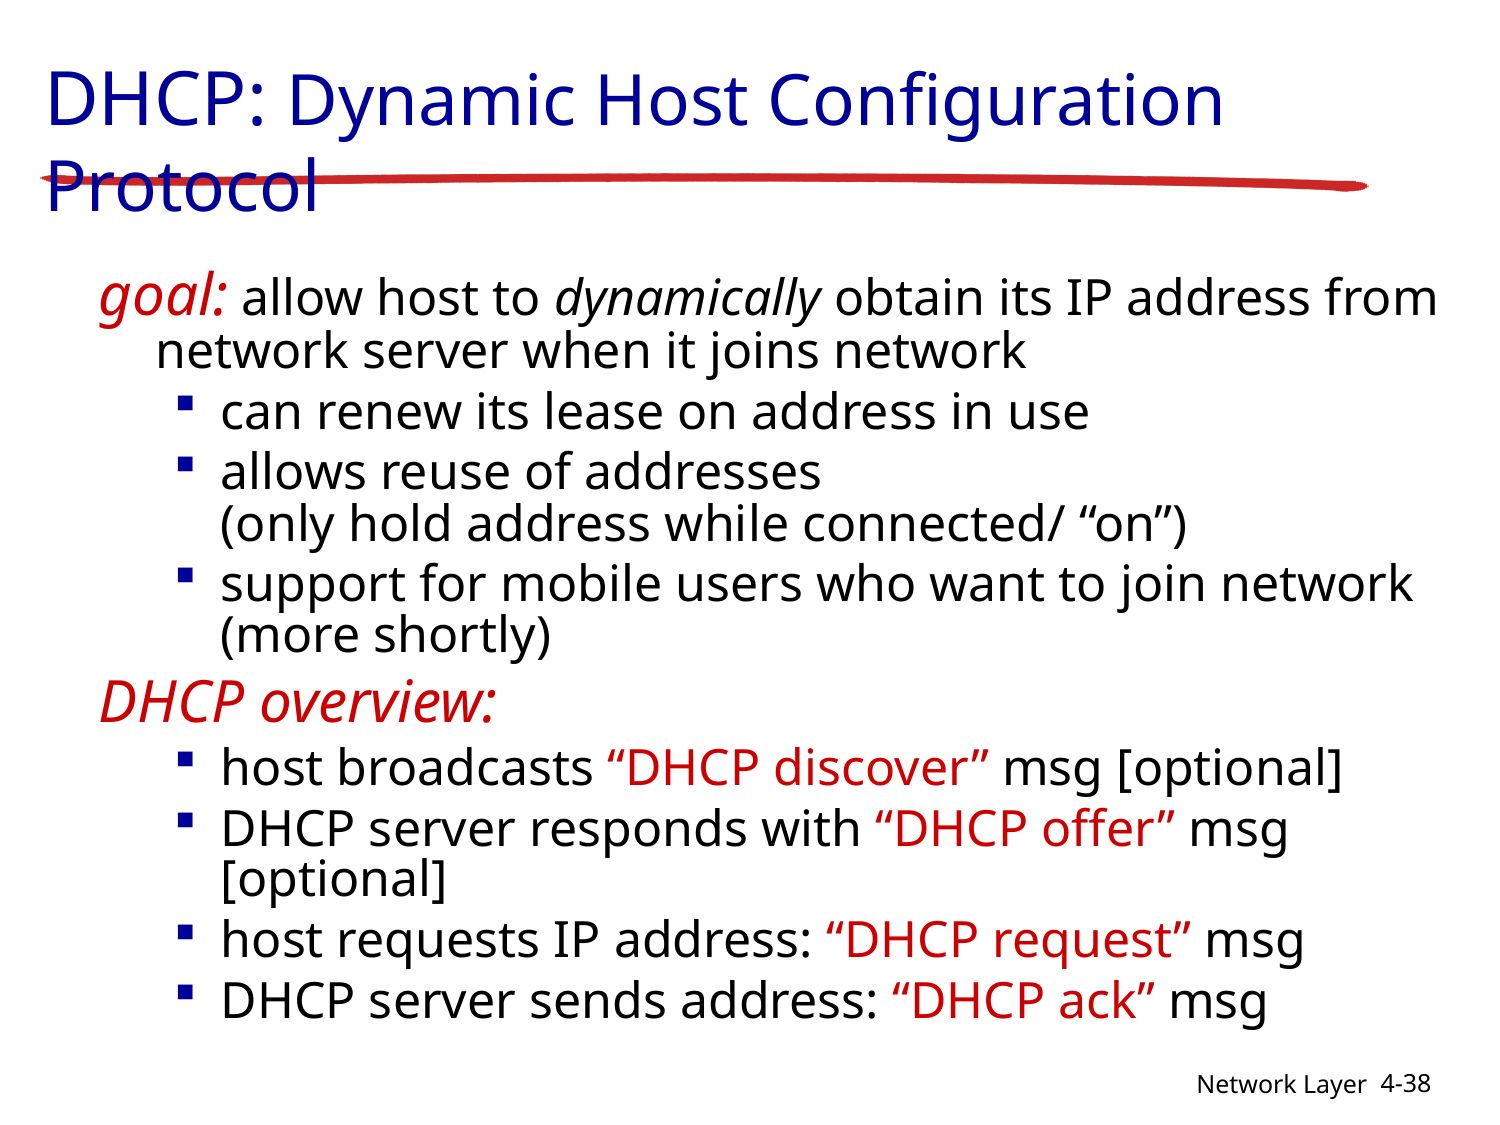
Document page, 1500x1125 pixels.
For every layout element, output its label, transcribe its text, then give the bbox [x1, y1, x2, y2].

footer Network Layer [907, 1060, 1383, 1108]
picture [33, 167, 1385, 197]
list goal: allow host to dynamically obtain its IP address from network server when it joins network can renew its lease on address in use allows reuse of addresses (only hold address while connected/ “on”) support for mobile users who want to join network (more shortly) DHCP overview: host broadcasts “DHCP discover” msg [optional] DHCP server responds with “DHCP offer” msg [optional] host requests IP address: “DHCP request” msg DHCP server sends address: “DHCP ack” msg [83, 260, 1500, 1044]
slide_number 4-38 [1365, 1060, 1477, 1106]
title DHCP: Dynamic Host Configuration Protocol [29, 43, 1478, 232]
